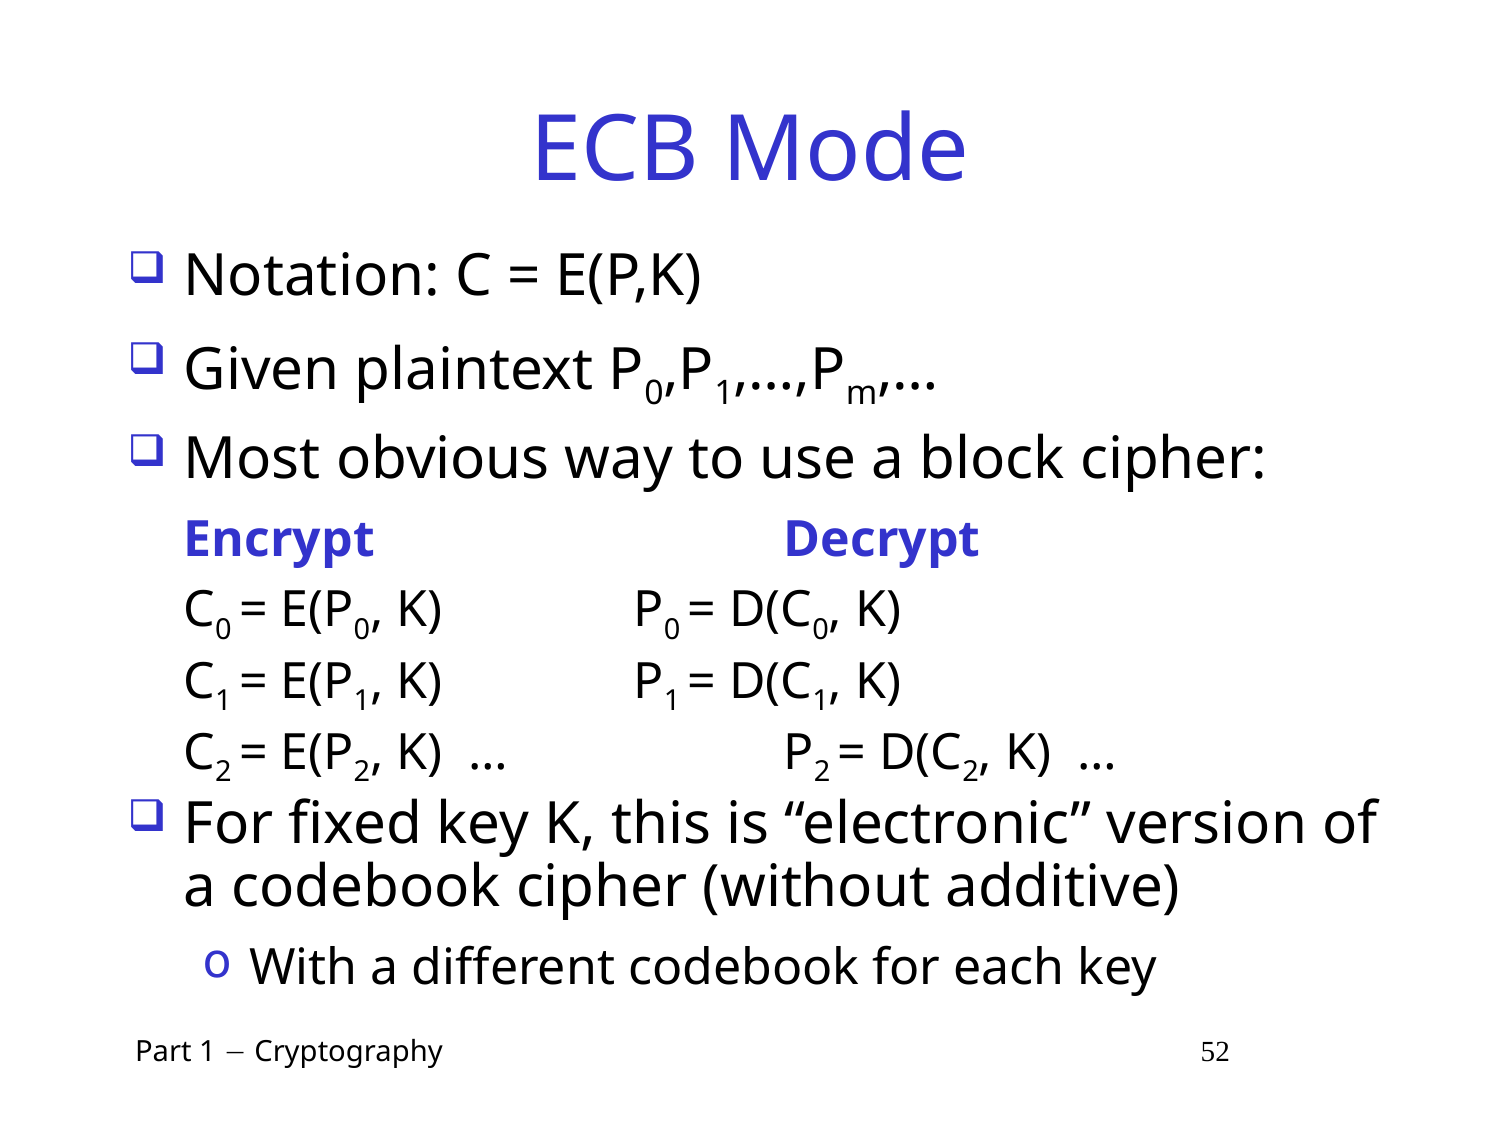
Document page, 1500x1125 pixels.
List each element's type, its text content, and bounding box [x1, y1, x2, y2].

title ECB Mode [112, 62, 1388, 226]
footer Part 1  Cryptography 52 [112, 1024, 1401, 1101]
list Notation: C = E(P,K) Given plaintext P0,P1,…,Pm,… Most obvious way to use a block cipher: Encrypt Decrypt C0 = E(P0, K) P0 = D(C0, K) C1 = E(P1, K) P1 = D(C1, K) C2 = E(P2, K) … P2 = D(C2, K) … For fixed key K, this is “electronic” version of a codebook cipher (without additive) With a different codebook for each key [112, 237, 1401, 1013]
